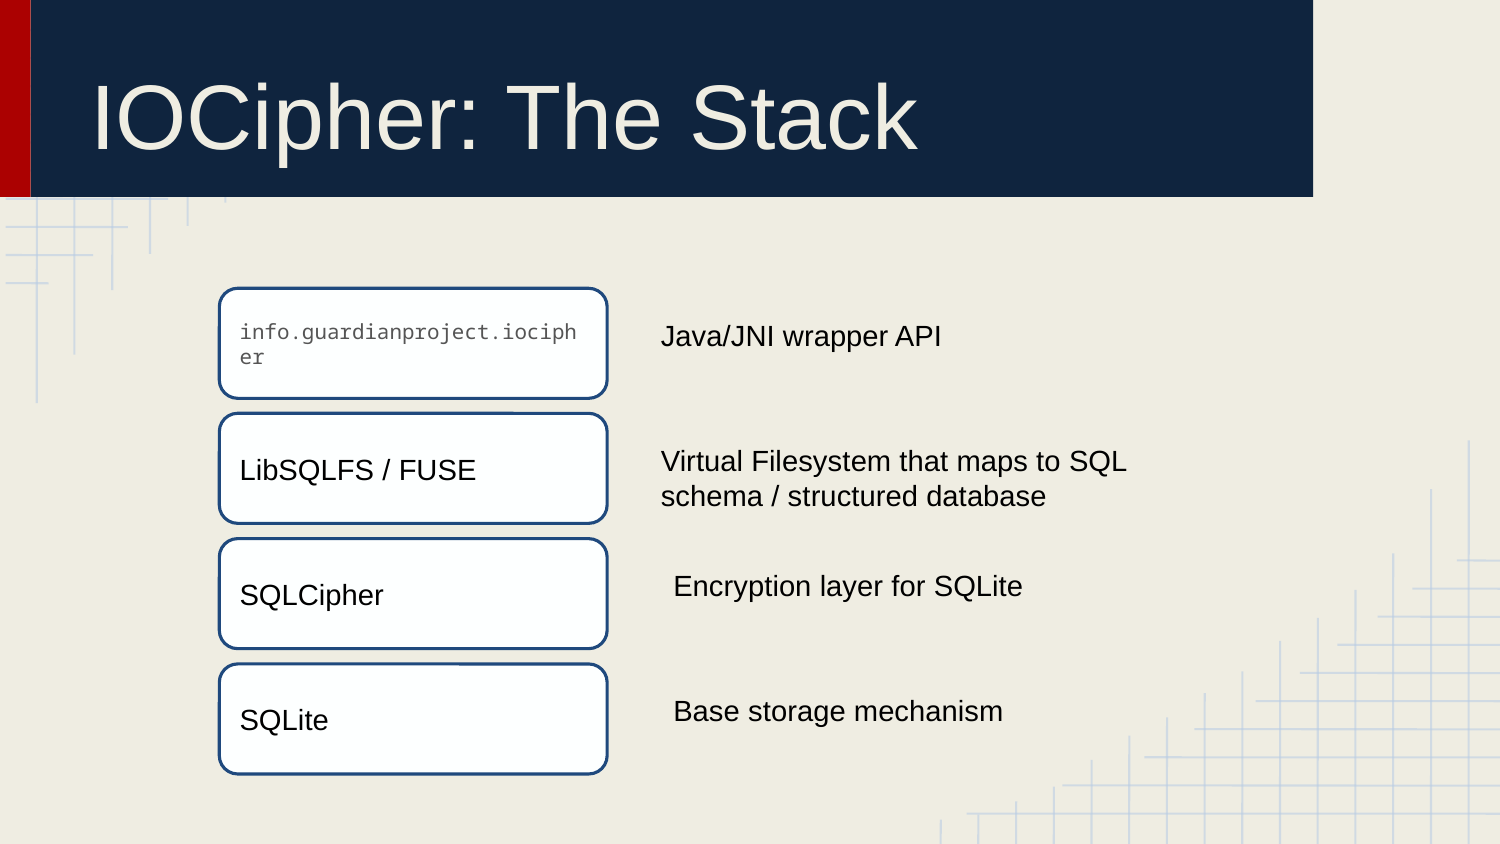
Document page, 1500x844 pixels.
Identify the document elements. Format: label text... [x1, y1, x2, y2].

text_box LibSQLFS / FUSE [219, 413, 608, 524]
text_box SQLite [219, 663, 608, 774]
text_box Encryption layer for SQLite [658, 552, 1259, 628]
text_box Base storage mechanism [658, 677, 1259, 753]
text_box Java/JNI wrapper API [645, 302, 1246, 378]
text_box Virtual Filesystem that maps to SQL schema / structured database [645, 427, 1246, 503]
text_box info.guardianproject.iocipher [219, 288, 608, 399]
text_box SQLCipher [219, 538, 608, 649]
title IOCipher: The Stack [75, 16, 1276, 183]
